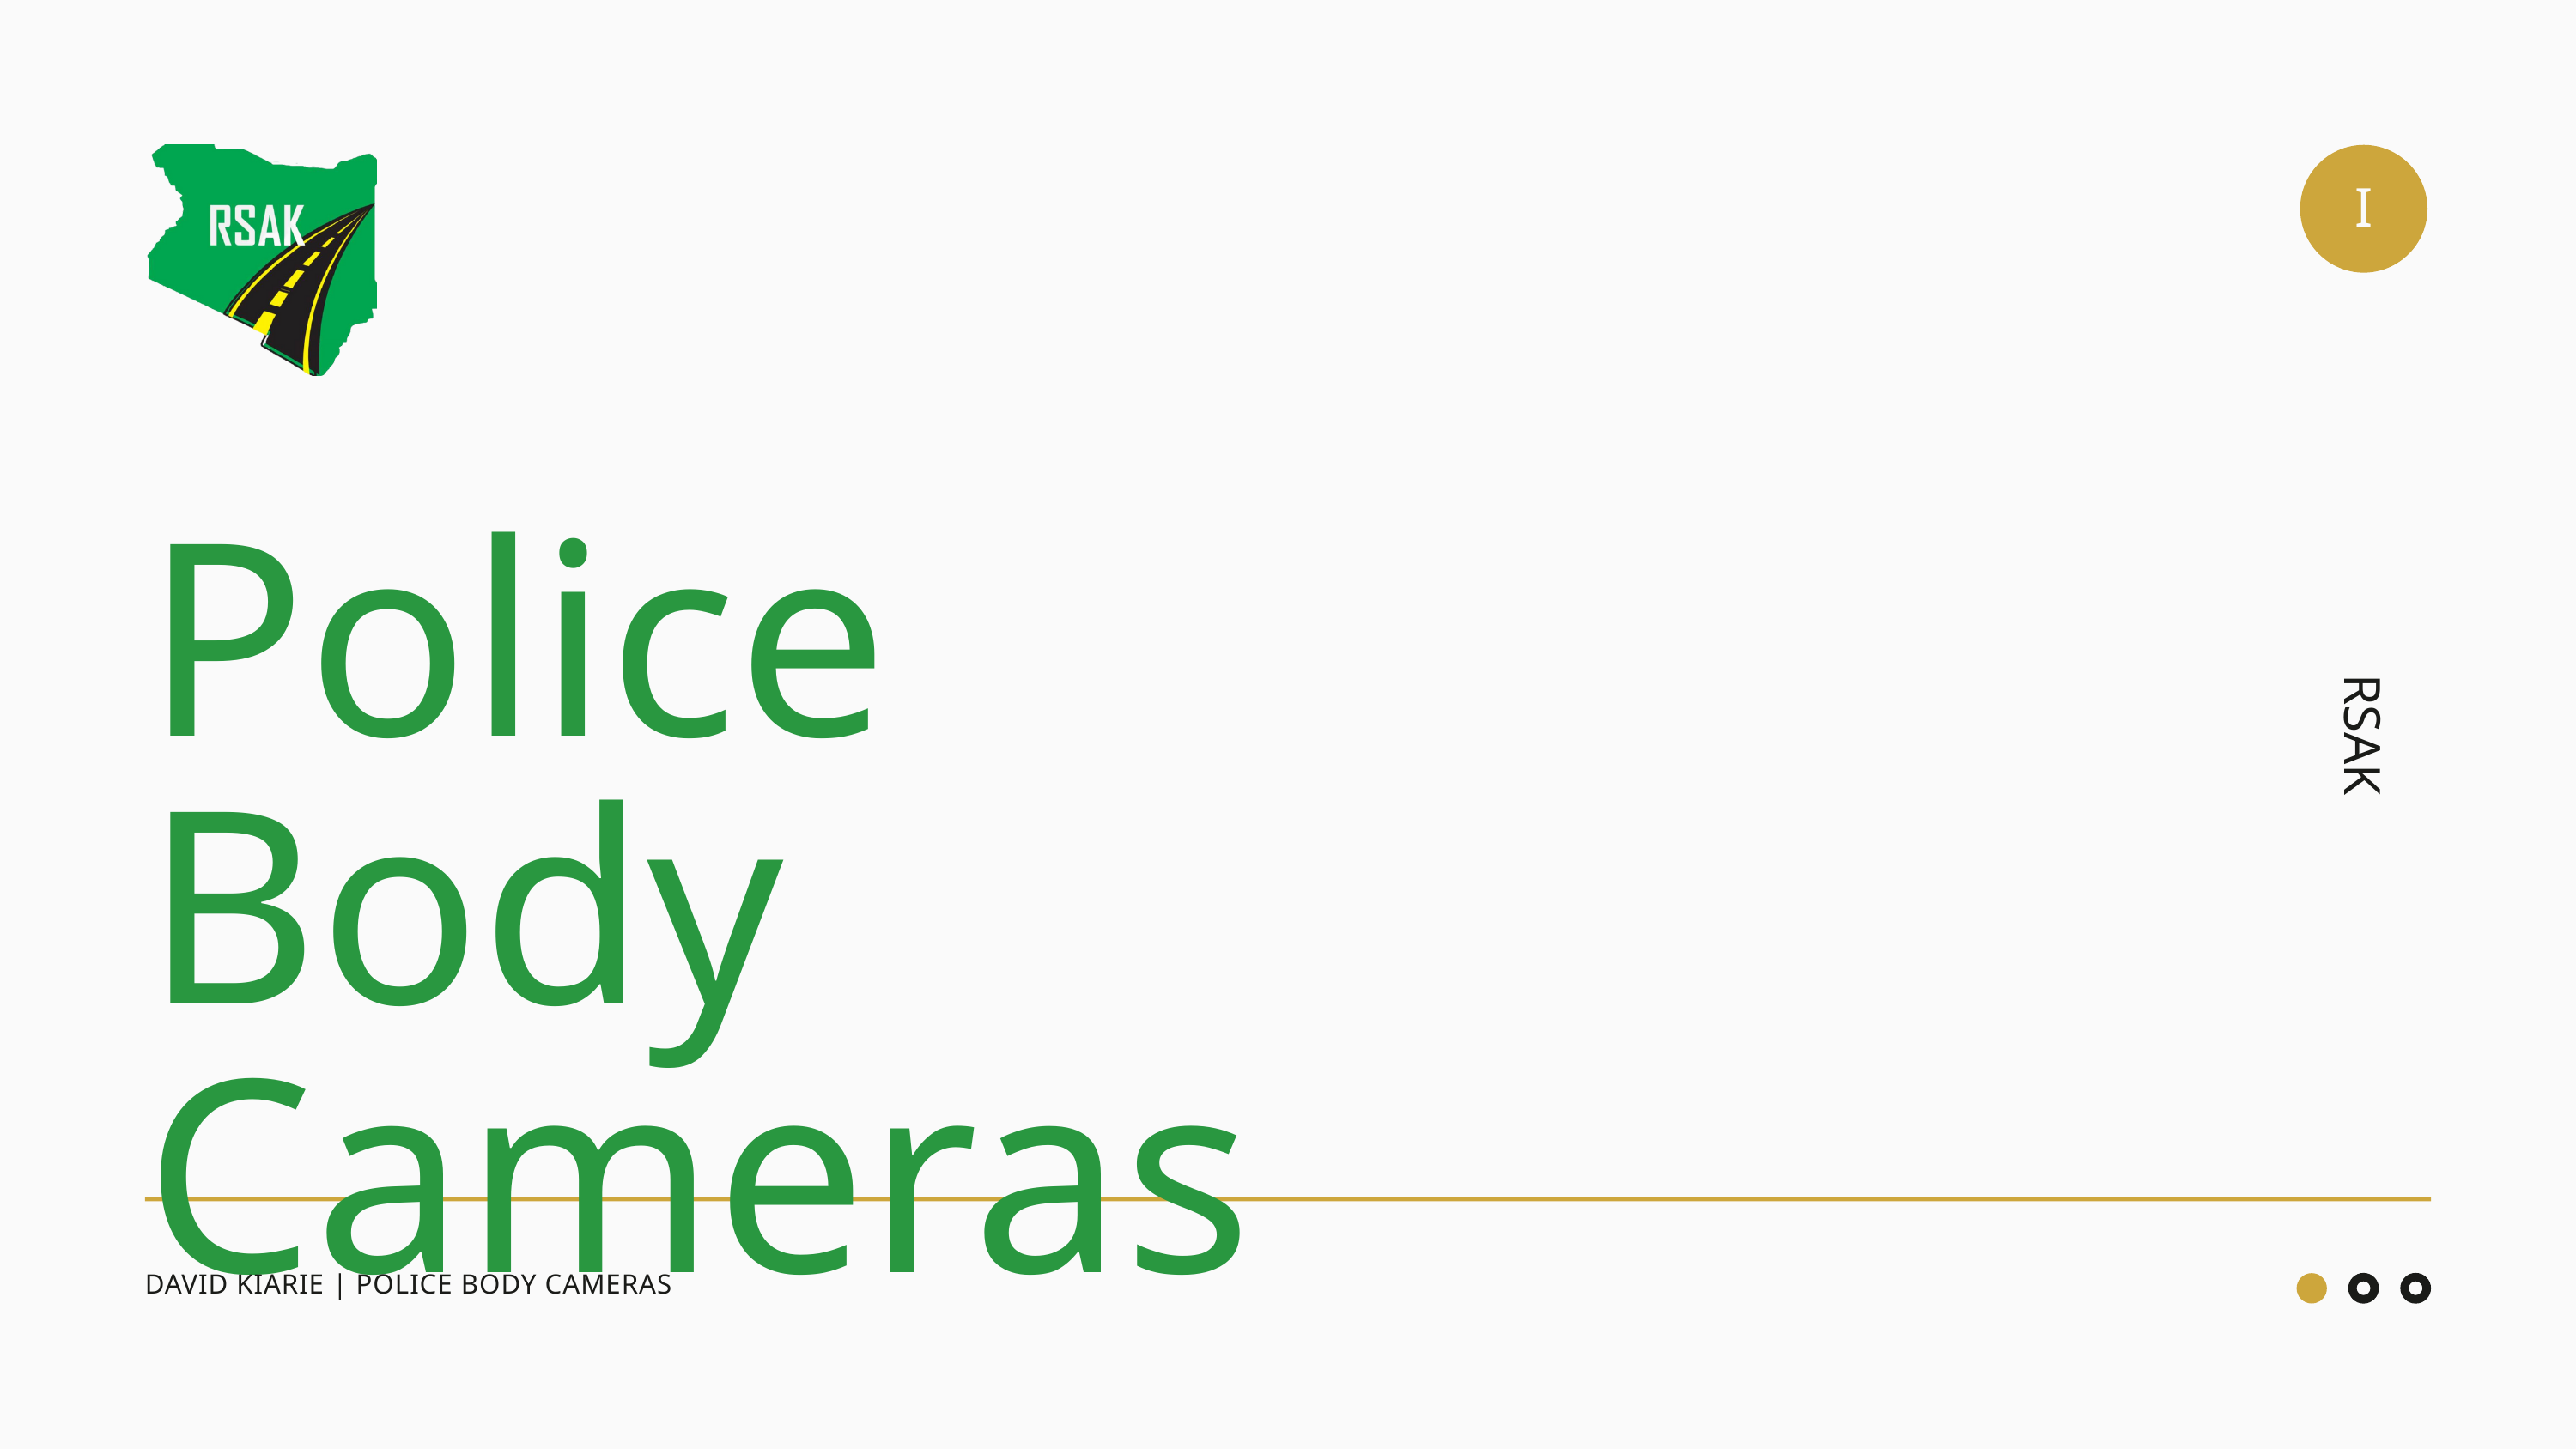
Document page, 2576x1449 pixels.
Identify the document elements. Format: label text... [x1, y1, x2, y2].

picture [146, 144, 378, 376]
text_box Police Body Cameras [144, 521, 1576, 1326]
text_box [2300, 144, 2428, 273]
text_box [1576, 1197, 2432, 1202]
text_box DAVID KIARIE | POLICE BODY CAMERAS [144, 1262, 1473, 1300]
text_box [2296, 1272, 2432, 1304]
text_box RSAK [2334, 664, 2391, 806]
